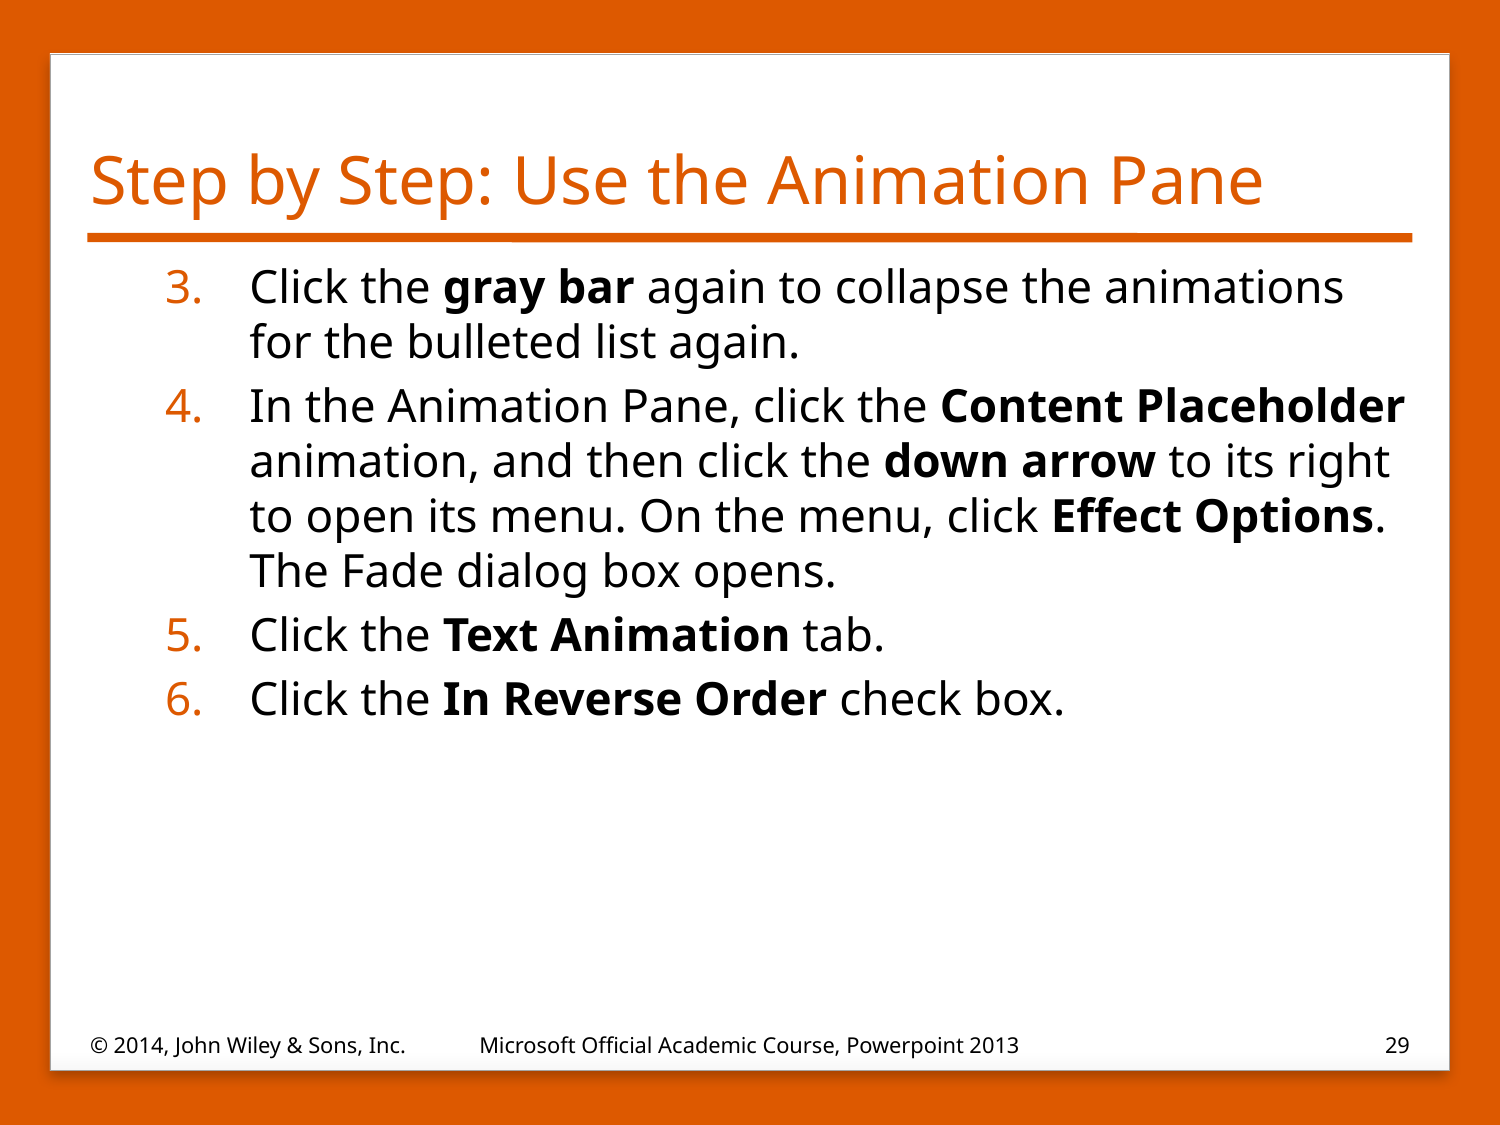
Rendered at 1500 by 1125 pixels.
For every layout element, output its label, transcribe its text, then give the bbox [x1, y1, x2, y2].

slide_number © 2014, John Wiley & Sons, Inc. [74, 1024, 426, 1103]
title Step by Step: Use the Animation Pane [74, 74, 1426, 226]
slide_number 29 [1074, 1024, 1426, 1103]
footer Microsoft Official Academic Course, Powerpoint 2013 [449, 1024, 1051, 1103]
list Click the gray bar again to collapse the animations for the bulleted list again. In the Animation Pane, click the Content Placeholder animation, and then click the down arrow to its right to open its menu. On the menu, click Effect Options. The Fade dialog box opens. Click the Text Animation tab. Click the In Reverse Order check box. [75, 249, 1425, 1063]
